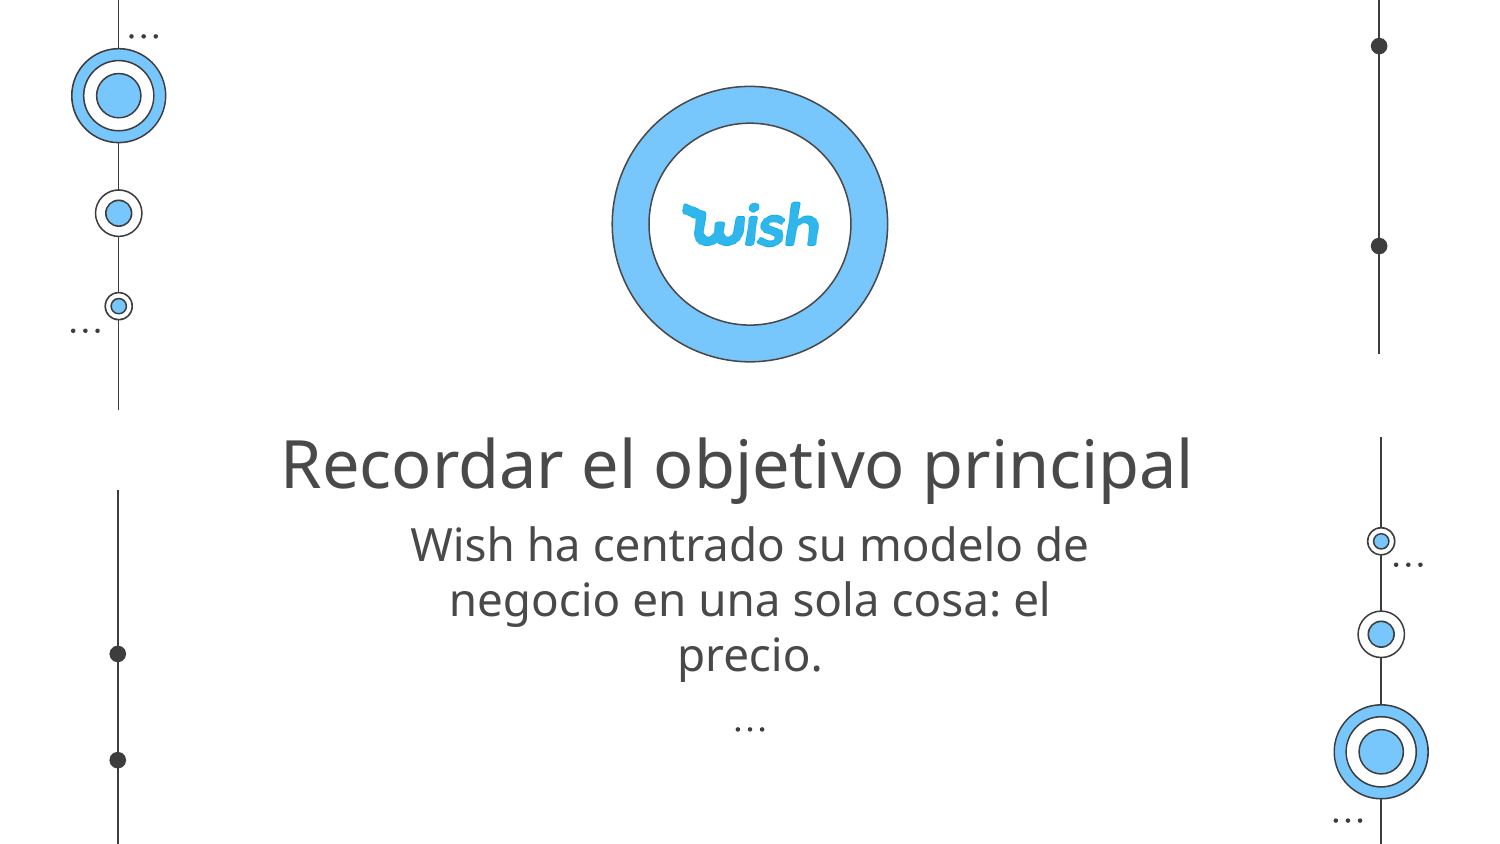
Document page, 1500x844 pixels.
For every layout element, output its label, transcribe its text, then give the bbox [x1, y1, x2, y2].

title Recordar el objetivo principal [186, 406, 1307, 501]
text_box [611, 86, 888, 363]
picture [661, 135, 839, 313]
subtitle Wish ha centrado su modelo de negocio en una sola cosa: el precio. [355, 501, 1145, 693]
